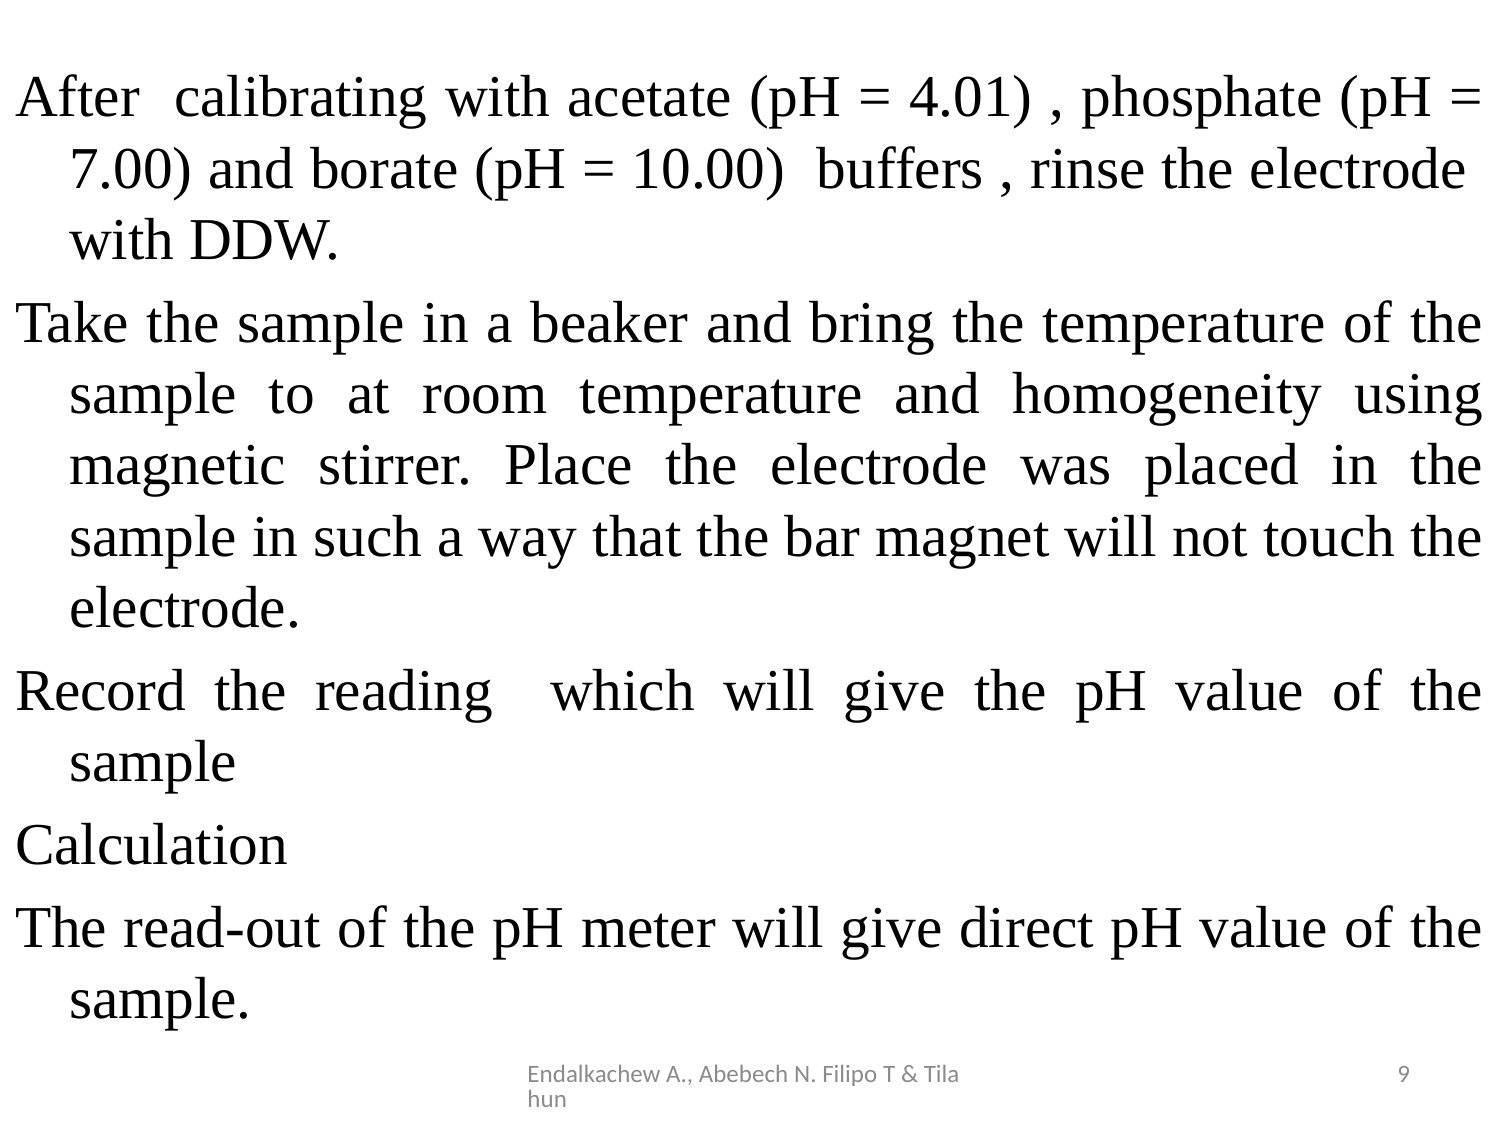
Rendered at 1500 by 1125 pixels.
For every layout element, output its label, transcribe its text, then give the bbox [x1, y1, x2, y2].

list After calibrating with acetate (pH = 4.01) , phosphate (pH = 7.00) and borate (pH = 10.00) buffers , rinse the electrode with DDW. Take the sample in a beaker and bring the temperature of the sample to at room temperature and homogeneity using magnetic stirrer. Place the electrode was placed in the sample in such a way that the bar magnet will not touch the electrode. Record the reading which will give the pH value of the sample Calculation The read-out of the pH meter will give direct pH value of the sample. [0, 50, 1500, 1125]
footer Endalkachew A., Abebech N. Filipo T & Tilahun [512, 1042, 988, 1103]
slide_number 9 [1074, 1042, 1425, 1103]
